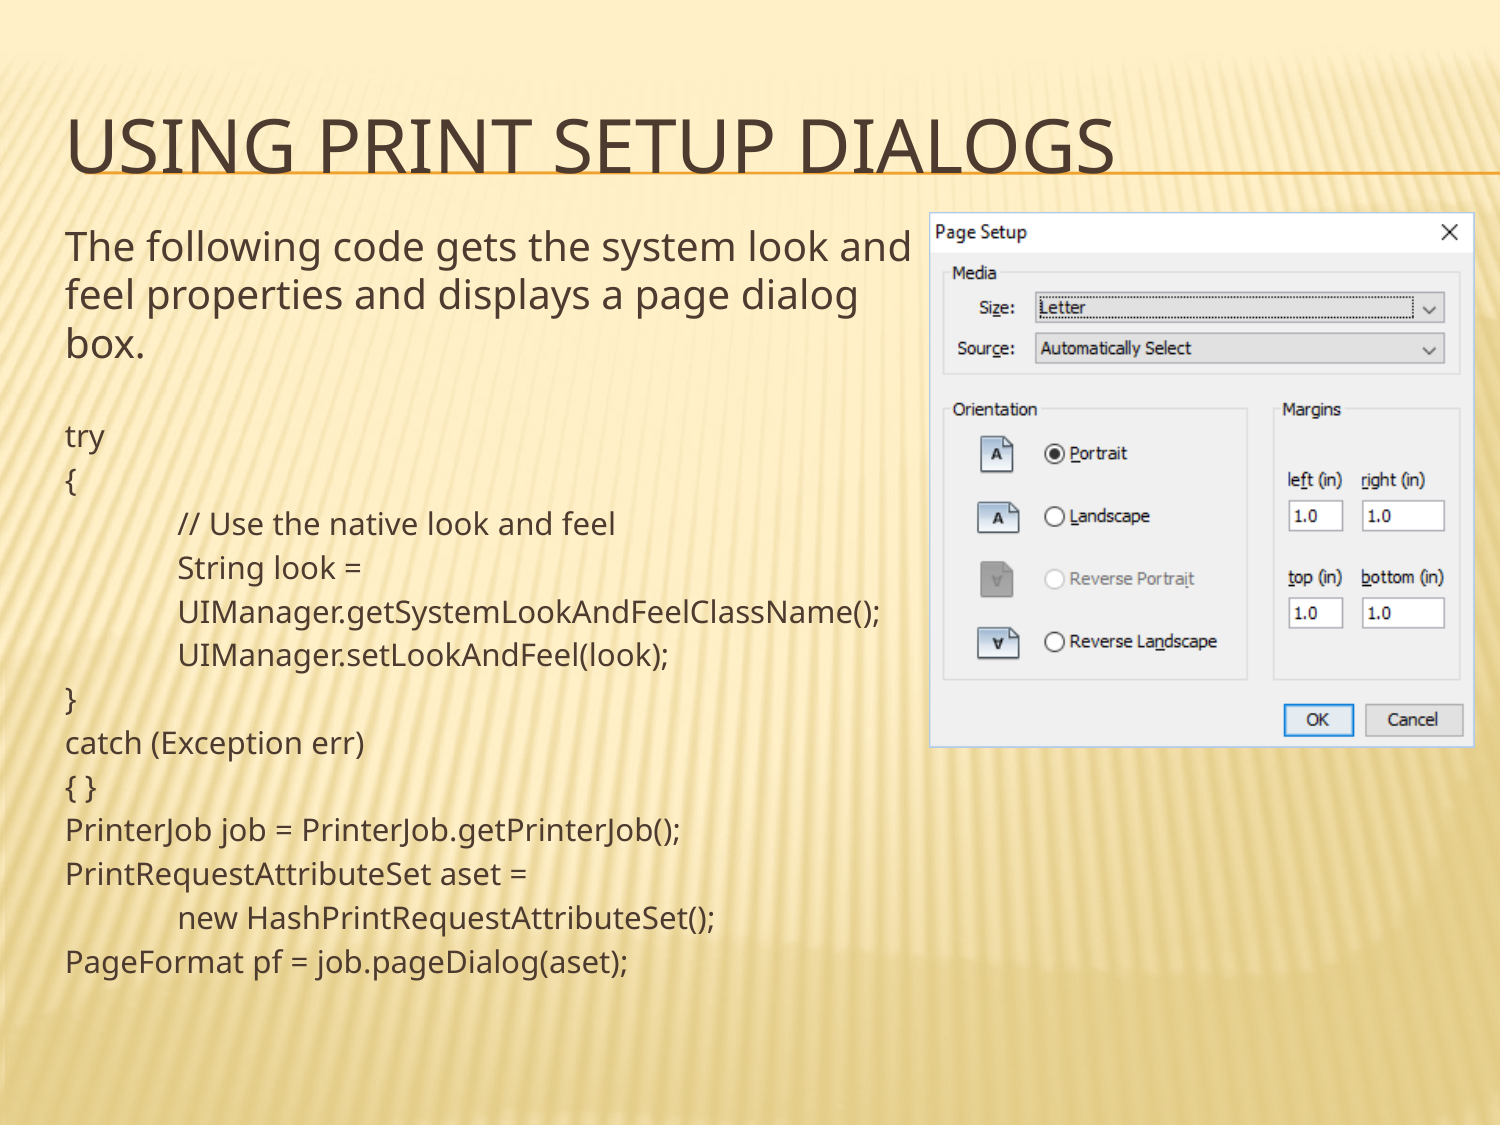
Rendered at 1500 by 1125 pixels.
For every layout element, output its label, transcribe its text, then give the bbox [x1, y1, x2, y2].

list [928, 212, 1475, 748]
title Using Print Setup Dialogs [49, 75, 1475, 213]
list The following code gets the system look and feel properties and displays a page dialog box. try { // Use the native look and feel String look = UIManager.getSystemLookAndFeelClassName(); UIManager.setLookAndFeel(look); } catch (Exception err) { } PrinterJob job = PrinterJob.getPrinterJob(); PrintRequestAttributeSet aset = new HashPrintRequestAttributeSet(); PageFormat pf = job.pageDialog(aset); [50, 213, 930, 988]
